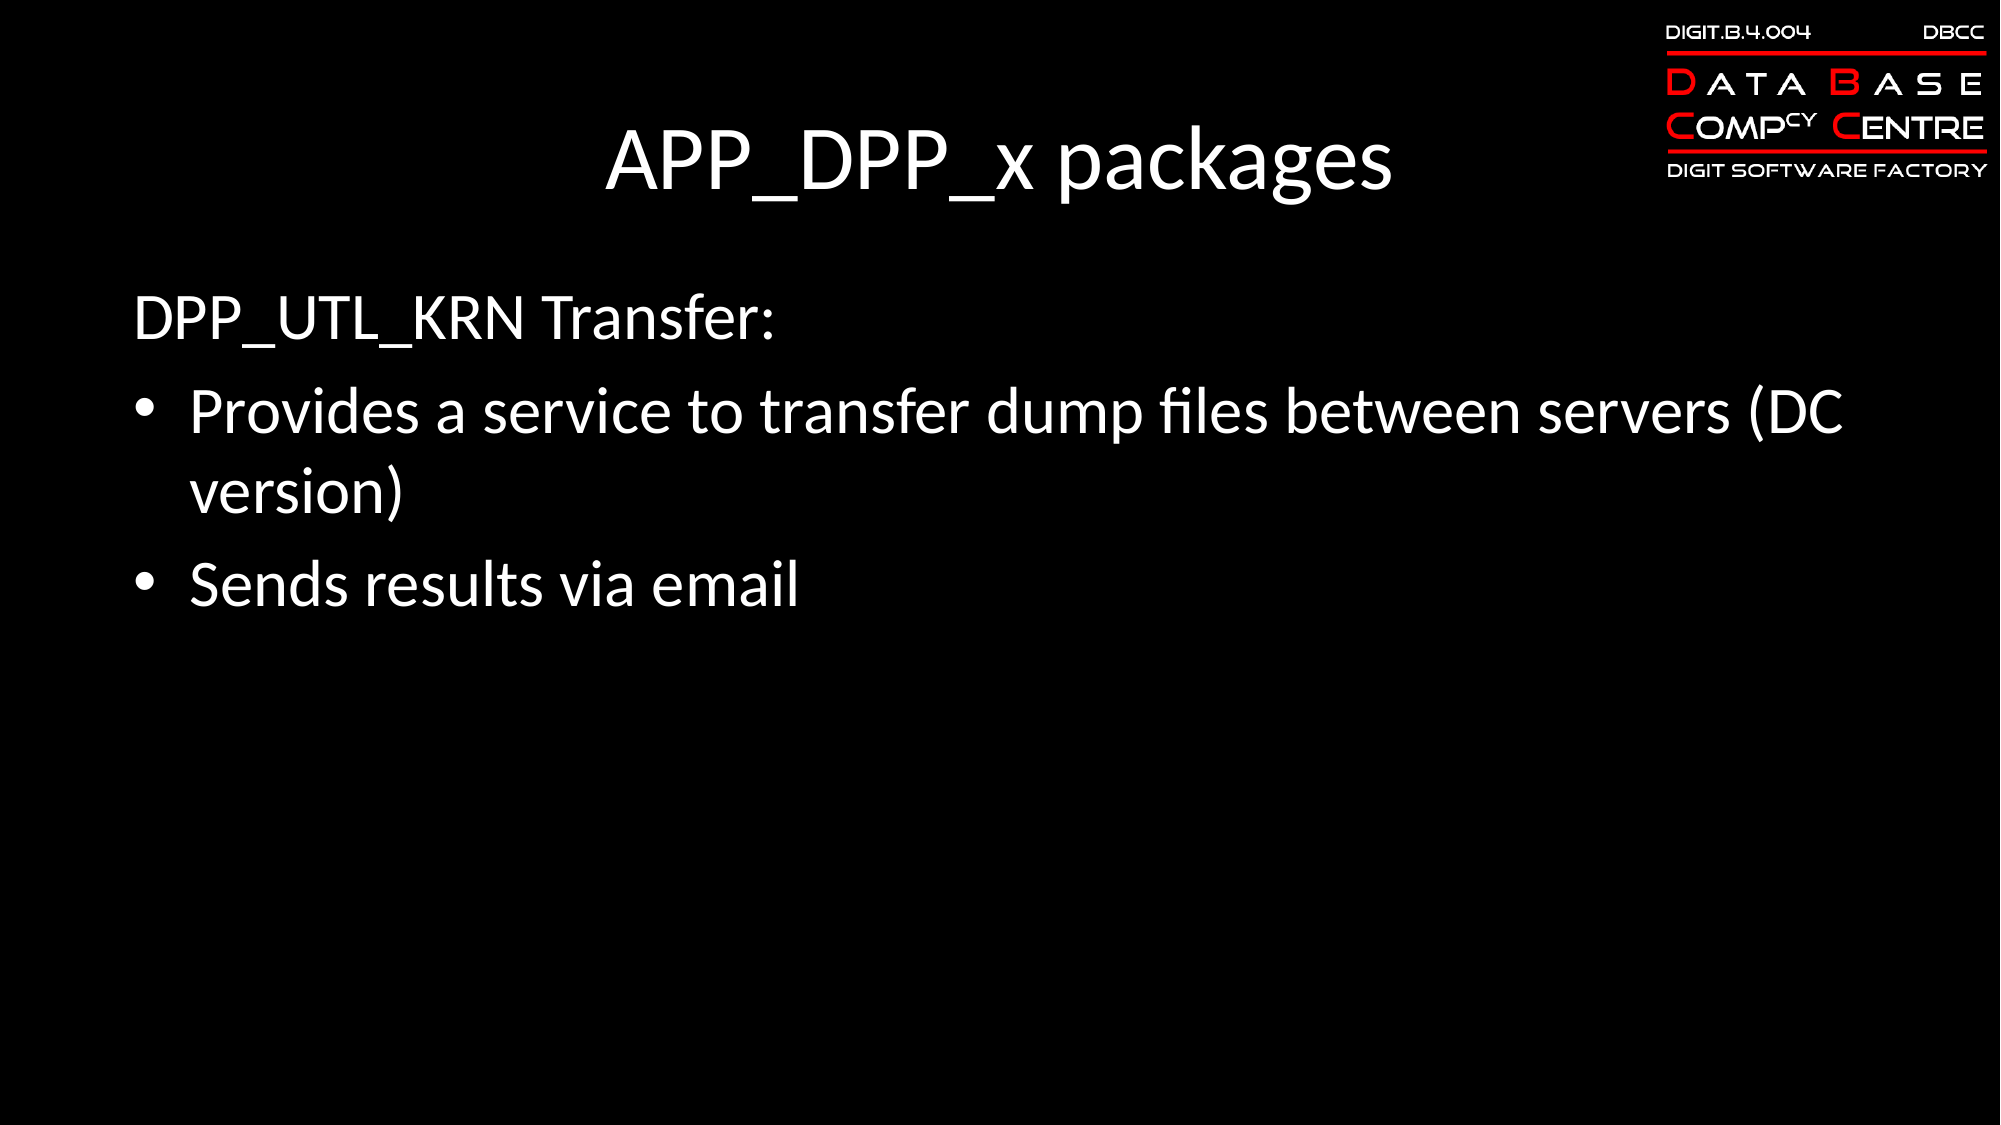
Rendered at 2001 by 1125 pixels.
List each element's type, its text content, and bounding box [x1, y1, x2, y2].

picture [1657, 7, 2000, 188]
title APP_DPP_x packages [100, 59, 1901, 247]
list DPP_UTL_KRN Transfer: Provides a service to transfer dump files between servers (DC version) Sends results via email [118, 265, 1919, 1009]
